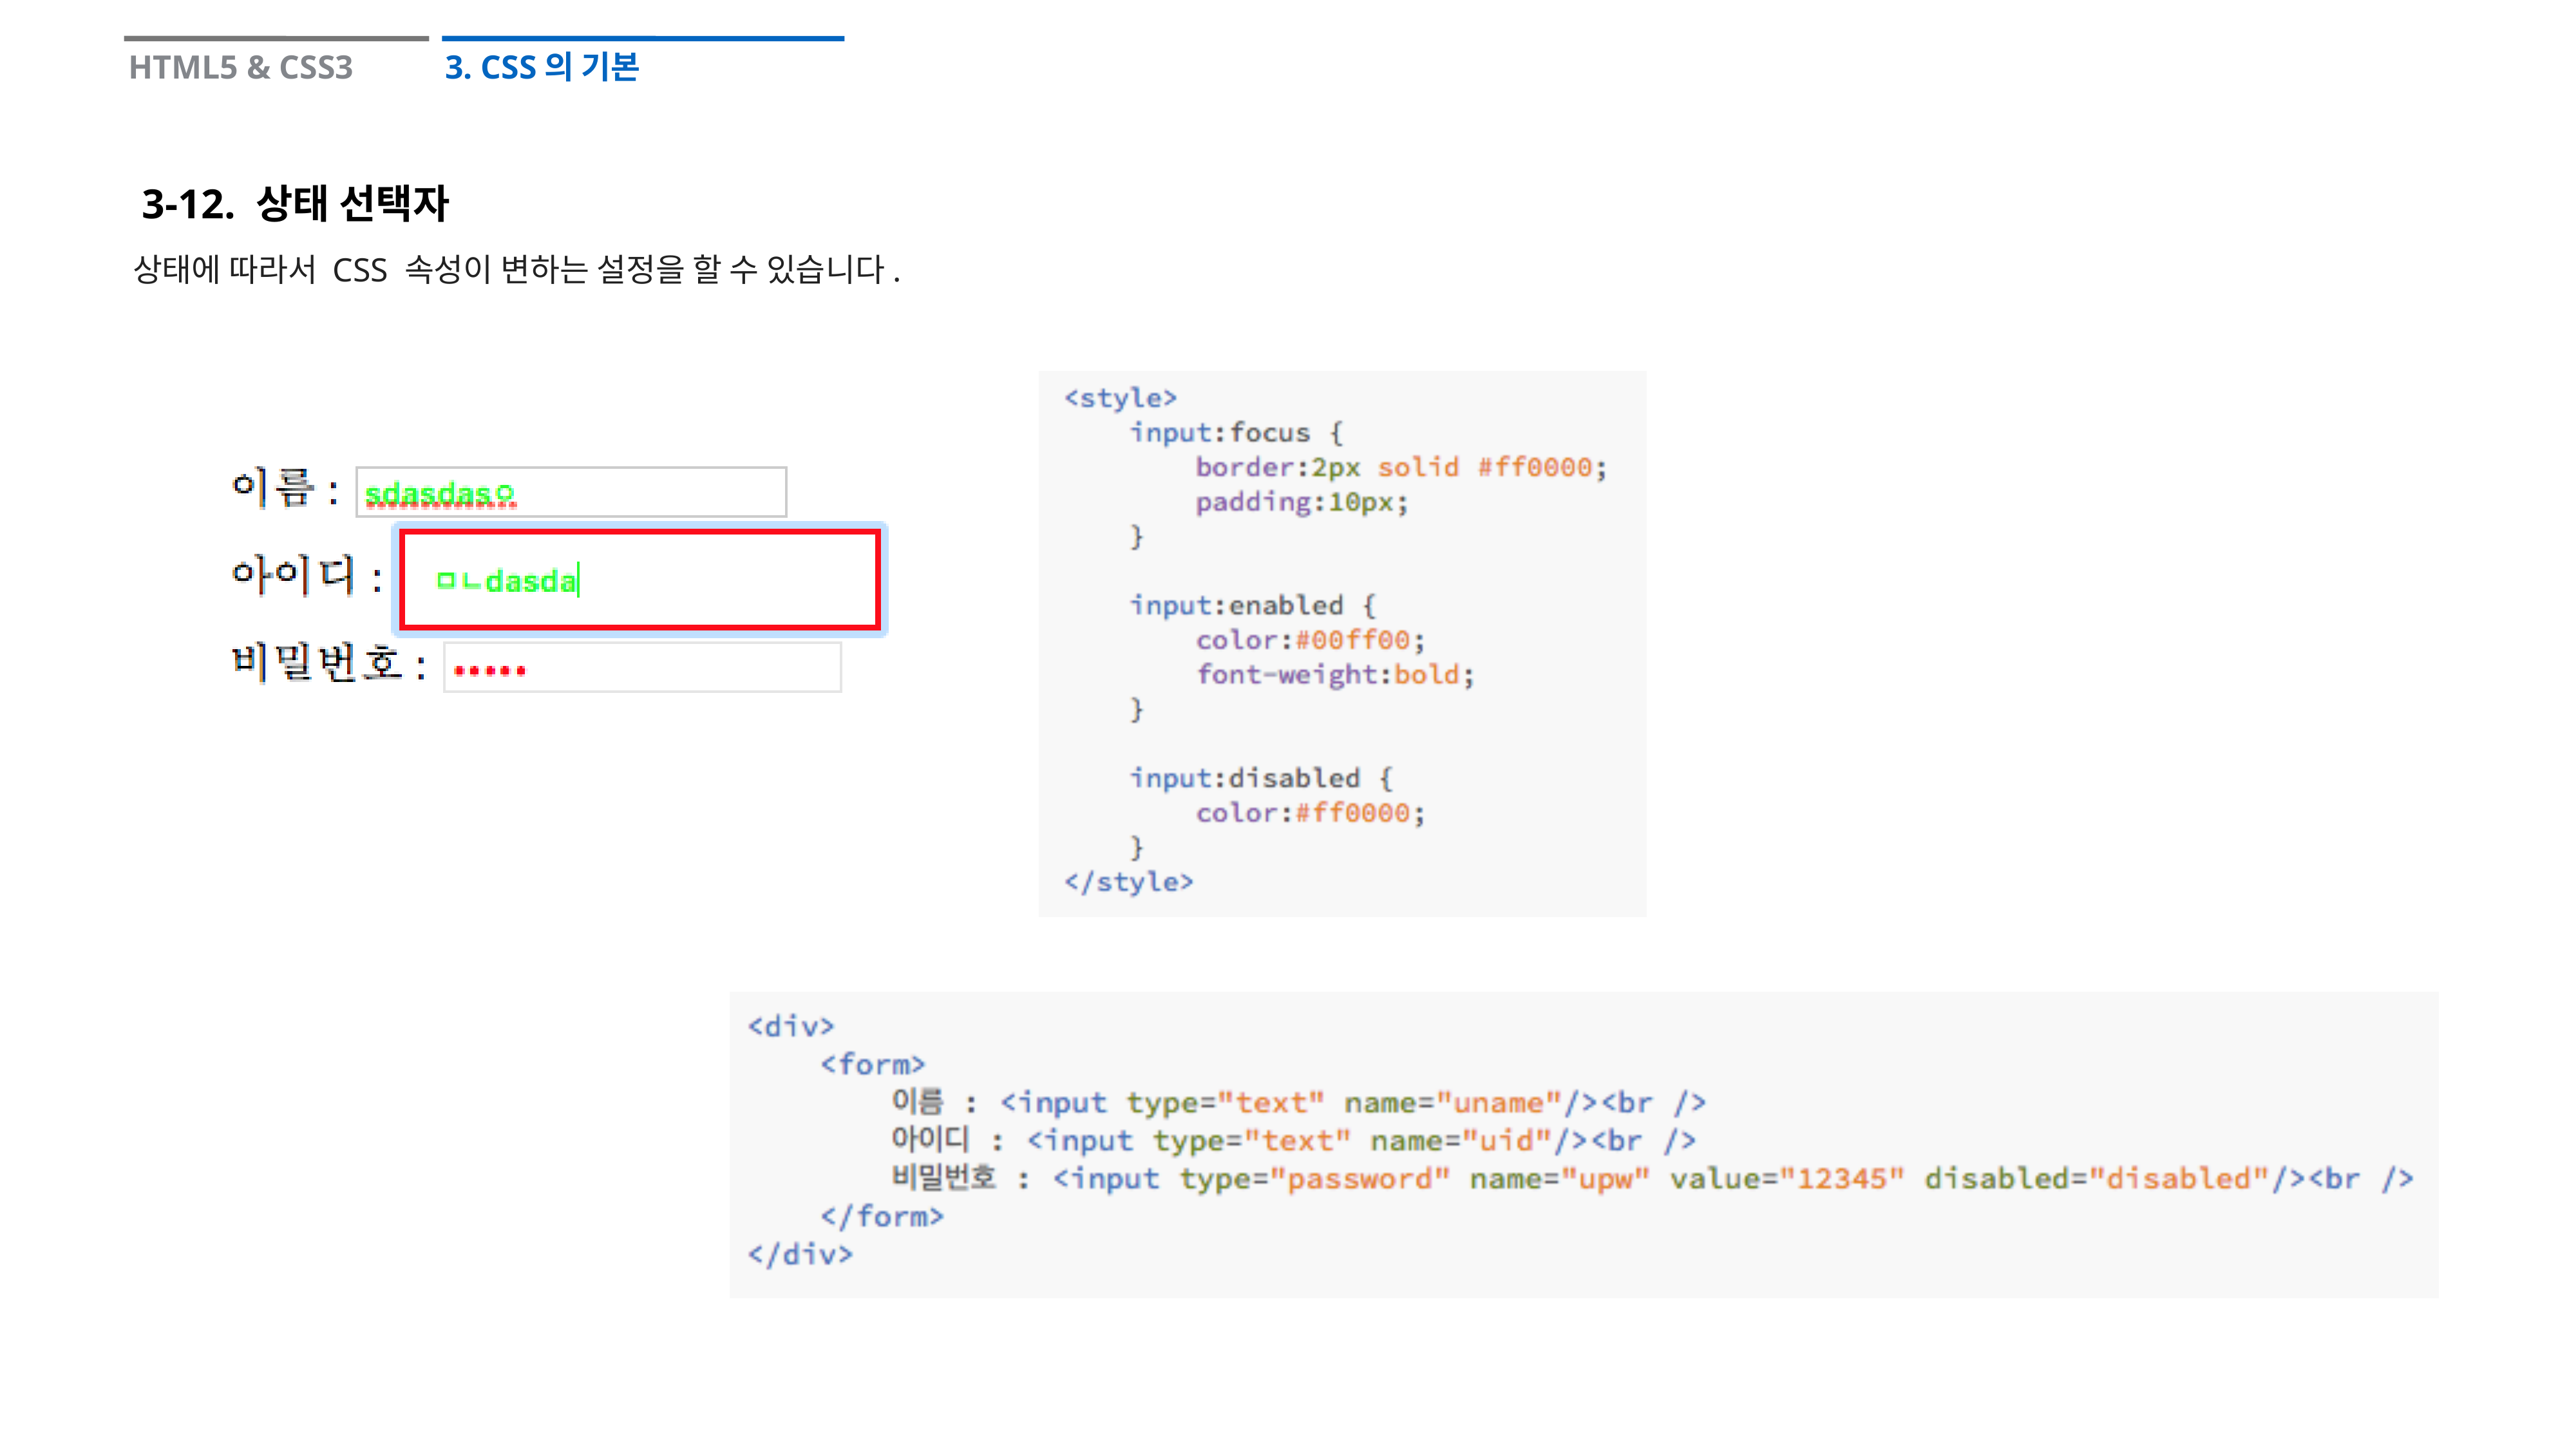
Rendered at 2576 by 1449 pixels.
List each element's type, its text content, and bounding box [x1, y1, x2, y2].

text_box 3. CSS의 기본 [437, 39, 649, 93]
text_box HTML5 & CSS3 [120, 39, 361, 93]
picture [216, 444, 925, 737]
text_box 3-12. 상태 선택자 [135, 171, 458, 234]
picture [1039, 371, 1647, 917]
text_box 상태에 따라서 CSS 속성이 변하는 설정을 할 수 있습니다. [125, 242, 2427, 296]
picture [729, 992, 2439, 1299]
